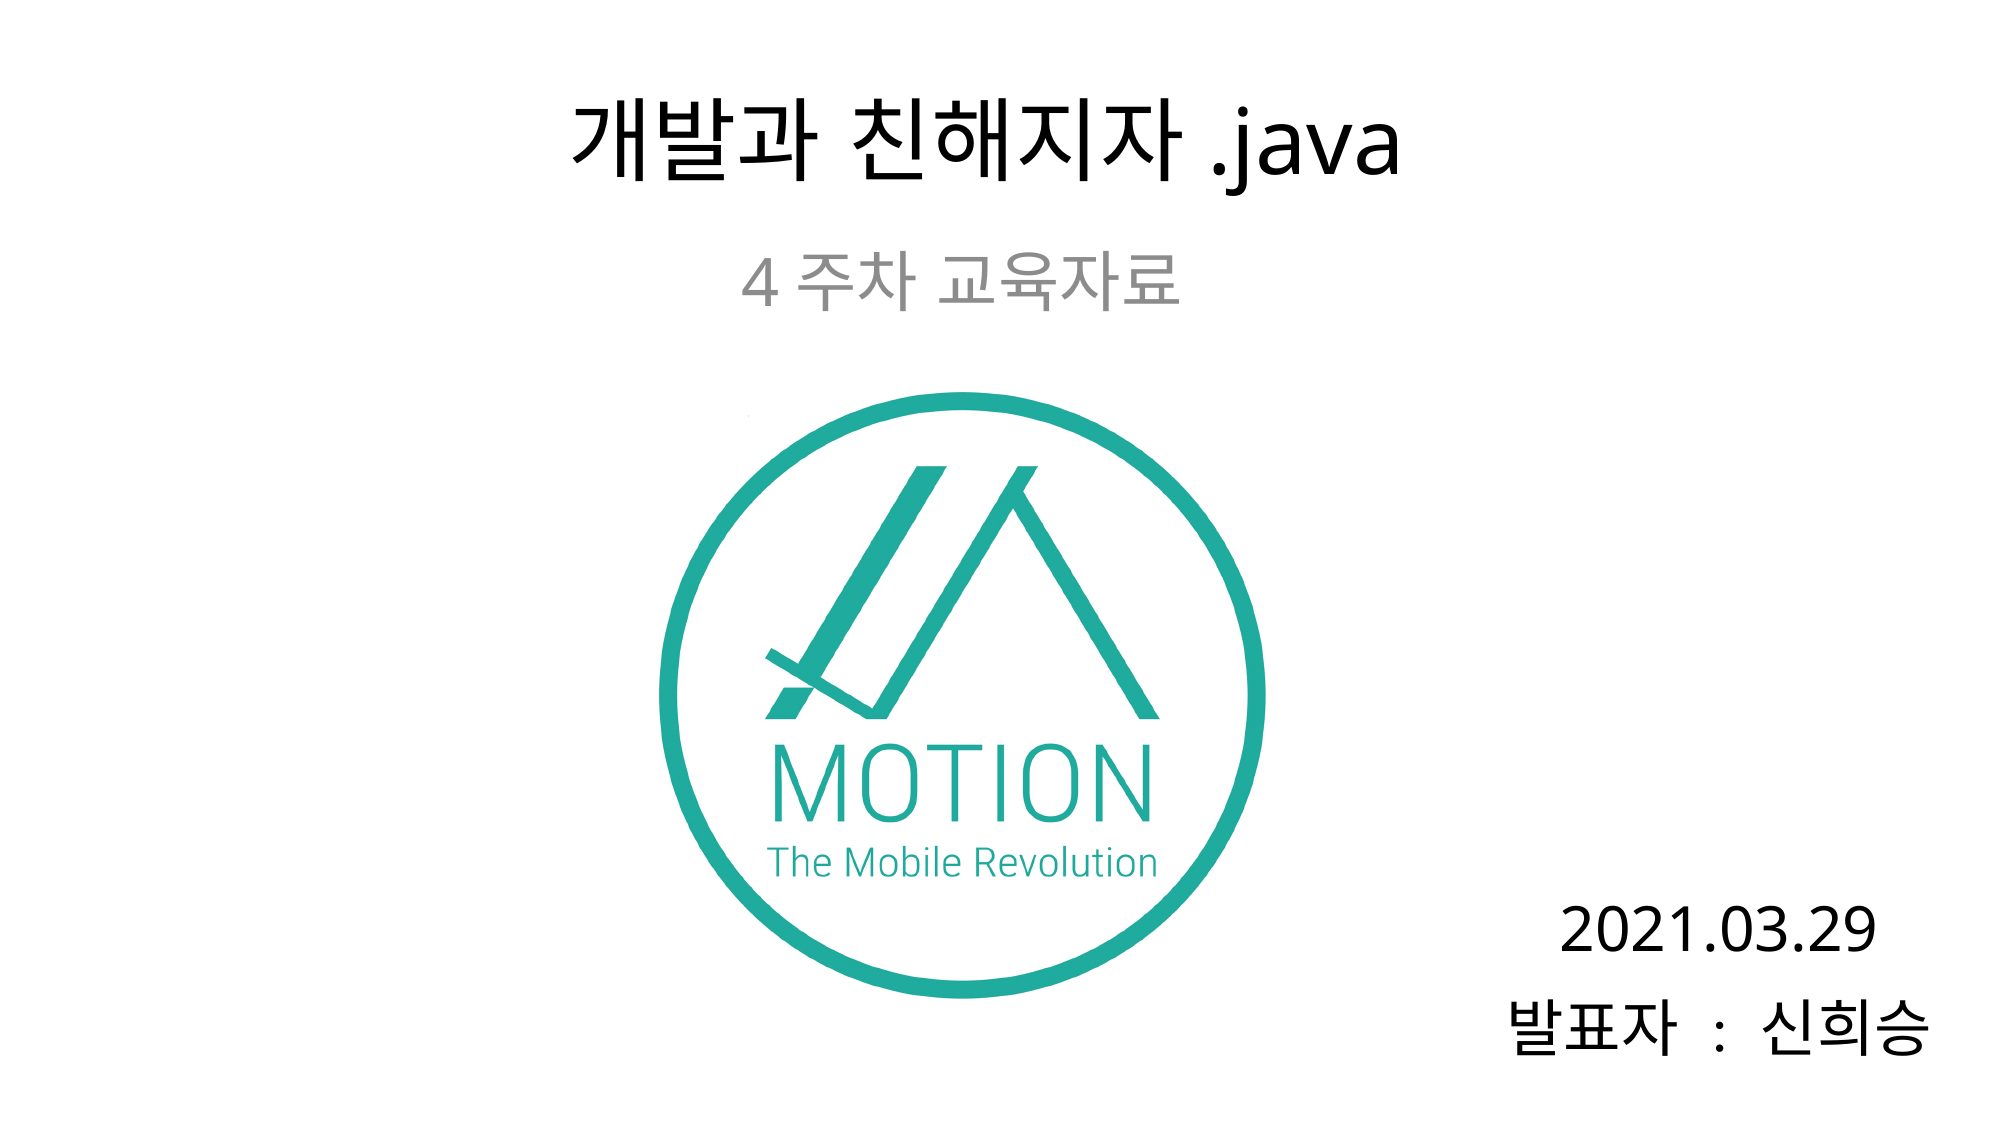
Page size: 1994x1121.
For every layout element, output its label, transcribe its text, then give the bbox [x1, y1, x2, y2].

text_box 개발과 친해지자.java [99, 44, 1898, 232]
picture [597, 331, 1327, 1060]
text_box 발표자 : 신희승 [1482, 982, 1957, 1082]
text_box 4주차 교육자료 [725, 231, 1200, 329]
text_box 2021.03.29 [1482, 881, 1957, 982]
